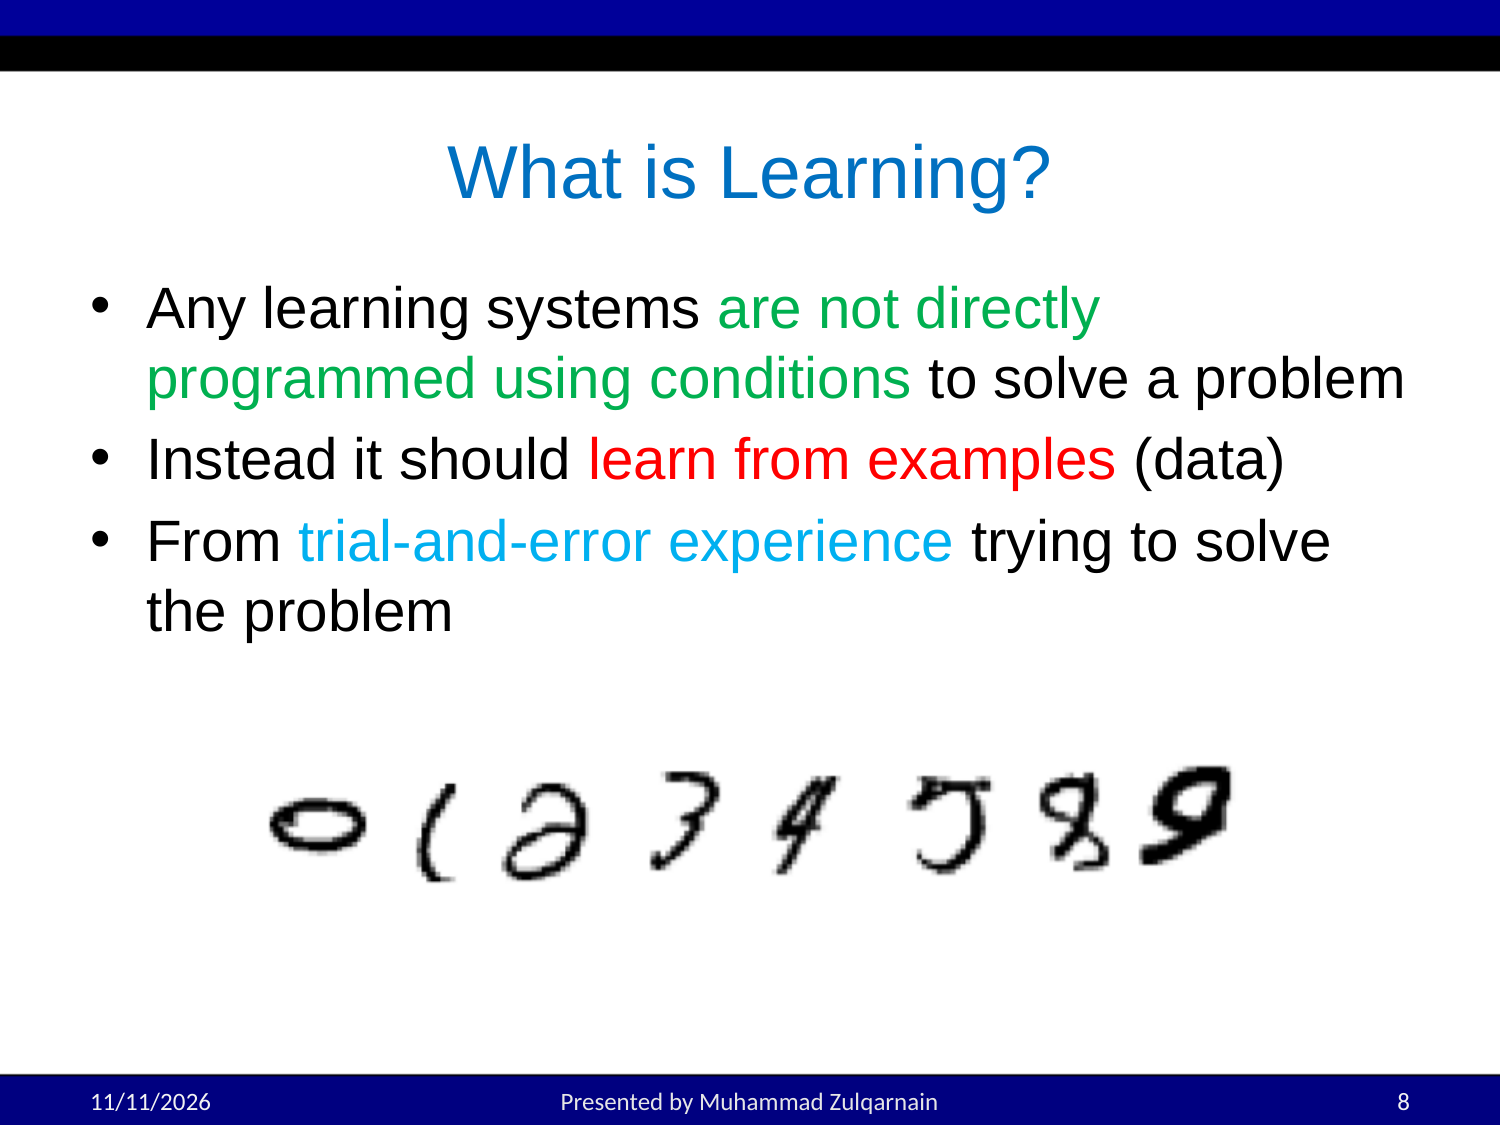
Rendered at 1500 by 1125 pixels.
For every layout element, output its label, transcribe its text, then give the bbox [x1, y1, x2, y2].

footer Presented by Muhammad Zulqarnain [512, 1062, 988, 1125]
picture [0, 0, 1500, 1125]
slide_number 8 [1074, 1062, 1425, 1125]
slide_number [75, 1062, 425, 1125]
list Any learning systems are not directly programmed using conditions to solve a problem Instead it should learn from examples (data) From trial-and-error experience trying to solve the problem [75, 262, 1425, 1005]
title What is Learning? [75, 99, 1425, 238]
